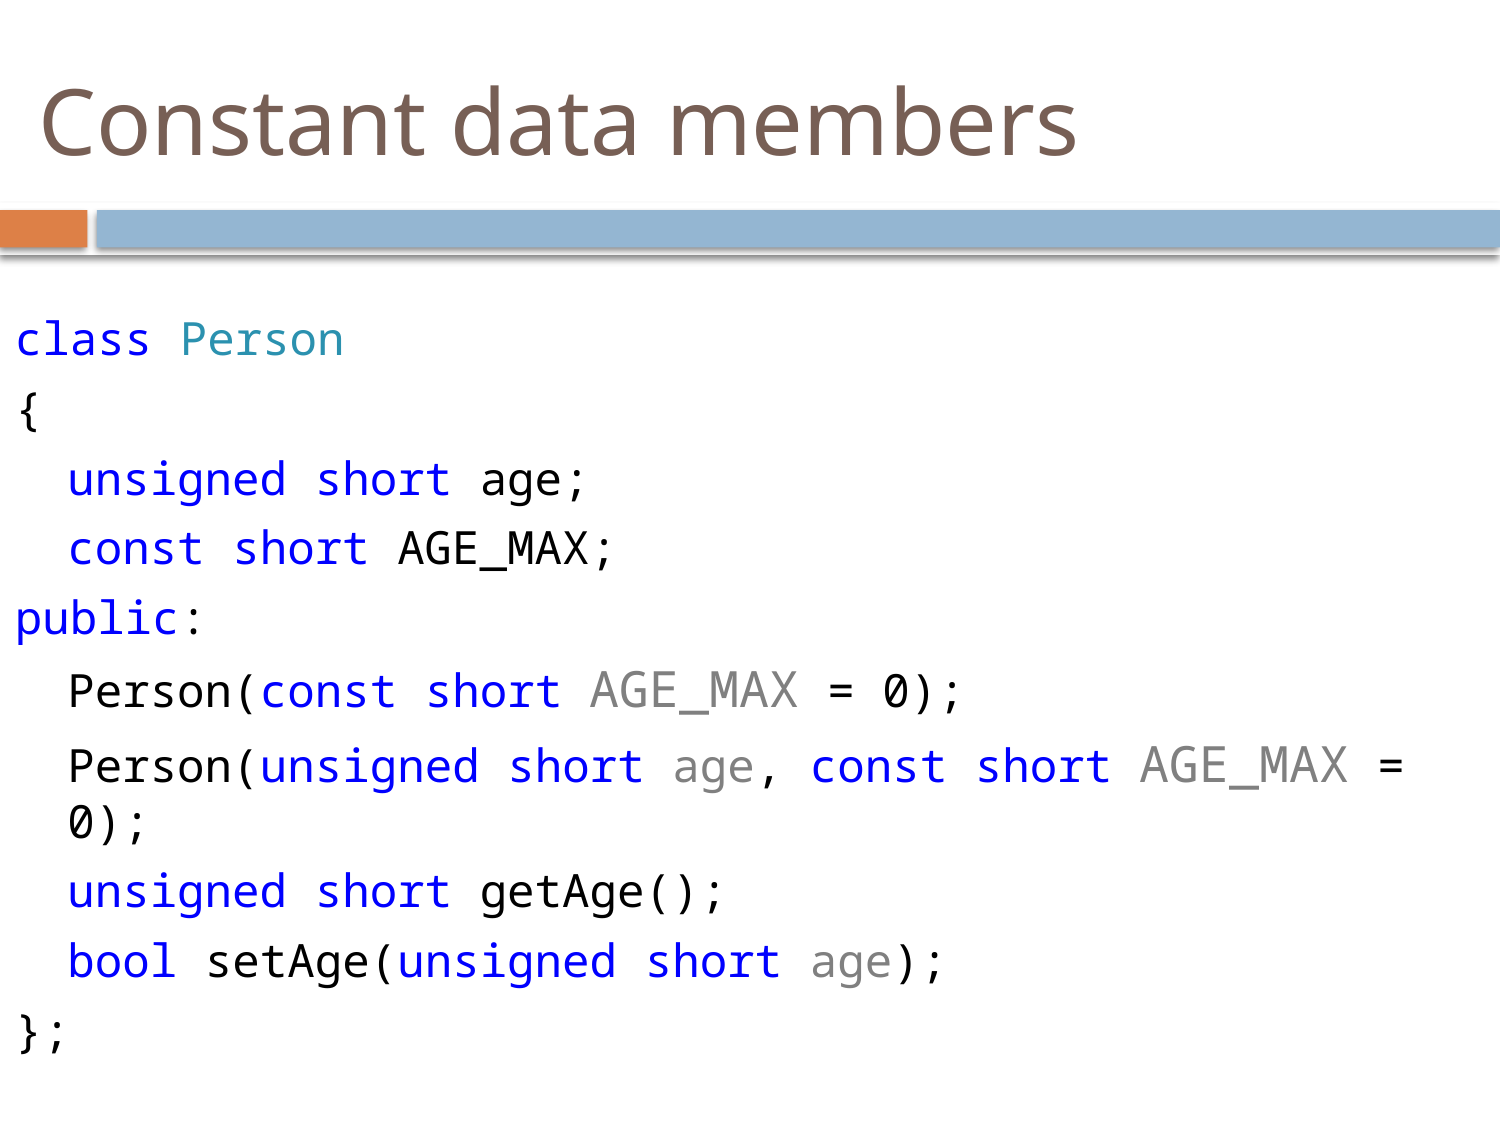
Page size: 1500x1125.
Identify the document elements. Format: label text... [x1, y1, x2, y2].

list class Person { unsigned short age; const short AGE_MAX; public: Person(const short AGE_MAX = 0); Person(unsigned short age, const short AGE_MAX = 0); unsigned short getAge(); bool setAge(unsigned short age); }; [0, 302, 1495, 1065]
title Constant data members [23, 37, 1500, 200]
